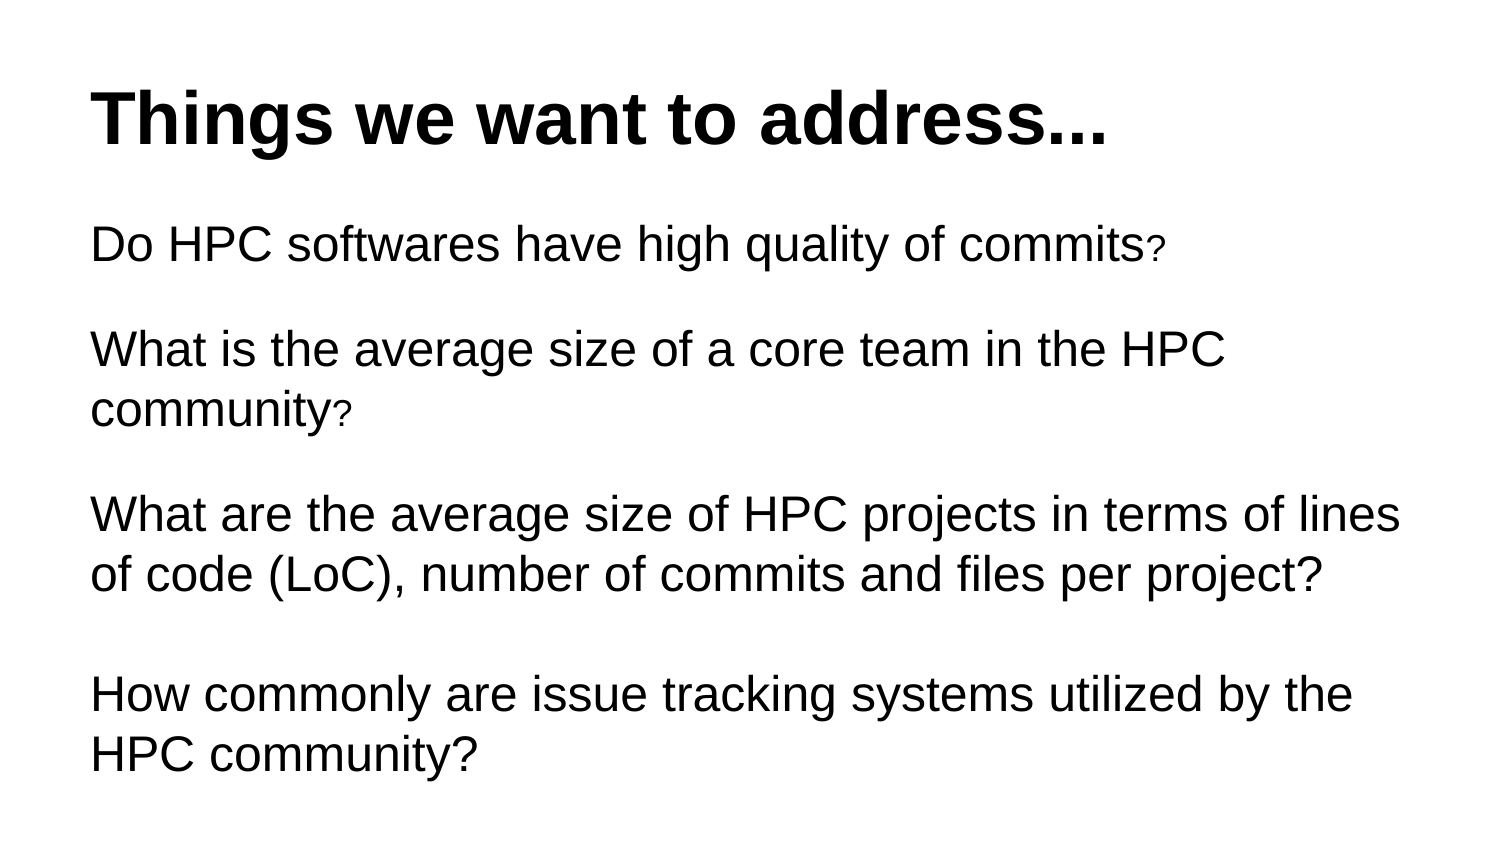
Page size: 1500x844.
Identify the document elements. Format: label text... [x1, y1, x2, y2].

list Do HPC softwares have high quality of commits? What is the average size of a core team in the HPC community? What are the average size of HPC projects in terms of lines of code (LoC), number of commits and files per project? How commonly are issue tracking systems utilized by the HPC community? [75, 196, 1425, 808]
title Things we want to address... [75, 33, 1425, 175]
